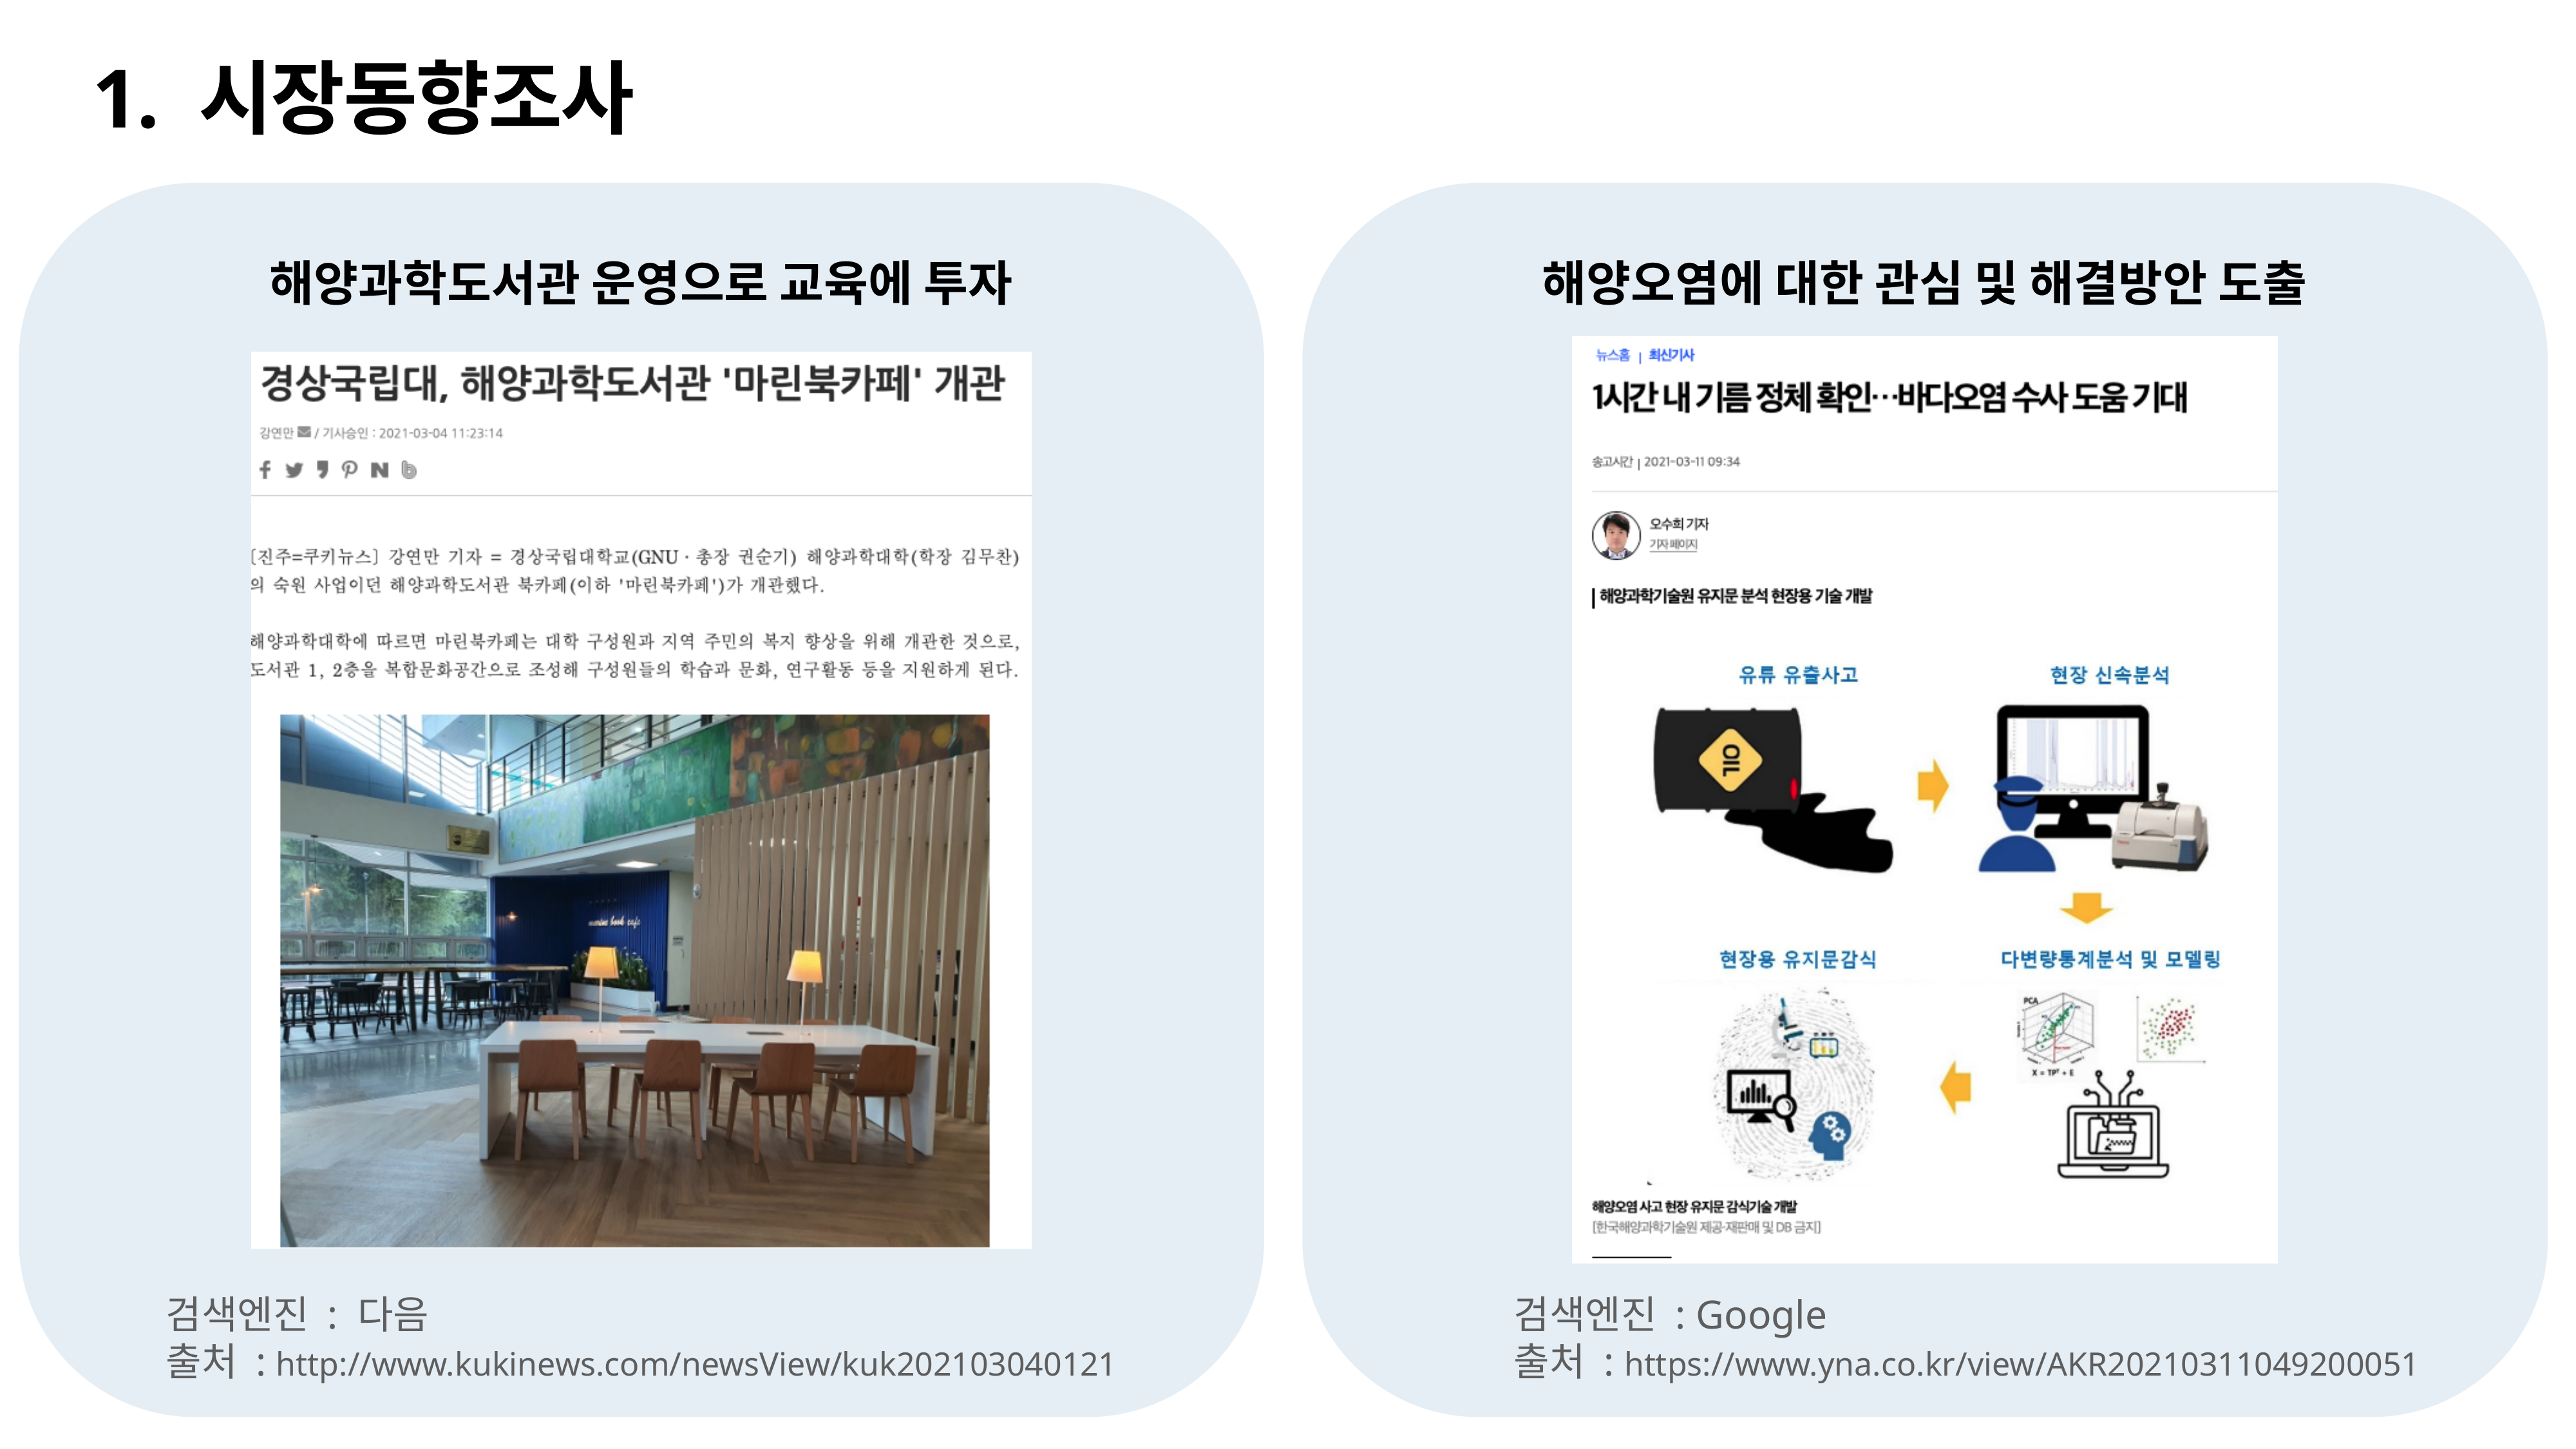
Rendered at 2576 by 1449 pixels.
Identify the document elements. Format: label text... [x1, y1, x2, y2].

text_box 검색엔진 : Google 출처 : https://www.yna.co.kr/view/AKR20210311049200051 [1508, 1285, 2425, 1389]
title 1. 시장동향조사 [86, 61, 676, 213]
text_box 검색엔진 : 다음 출처 : http://www.kukinews.com/newsView/kuk202103040121 [160, 1285, 1122, 1389]
text_box [1302, 182, 2548, 1417]
text_box 해양오염에 대한 관심 및 해결방안 도출 [1537, 247, 2313, 317]
text_box 해양과학도서관 운영으로 교육에 투자 [264, 247, 1019, 317]
text_box [19, 182, 1264, 1417]
picture [251, 351, 1032, 1249]
picture [1572, 336, 2278, 1264]
